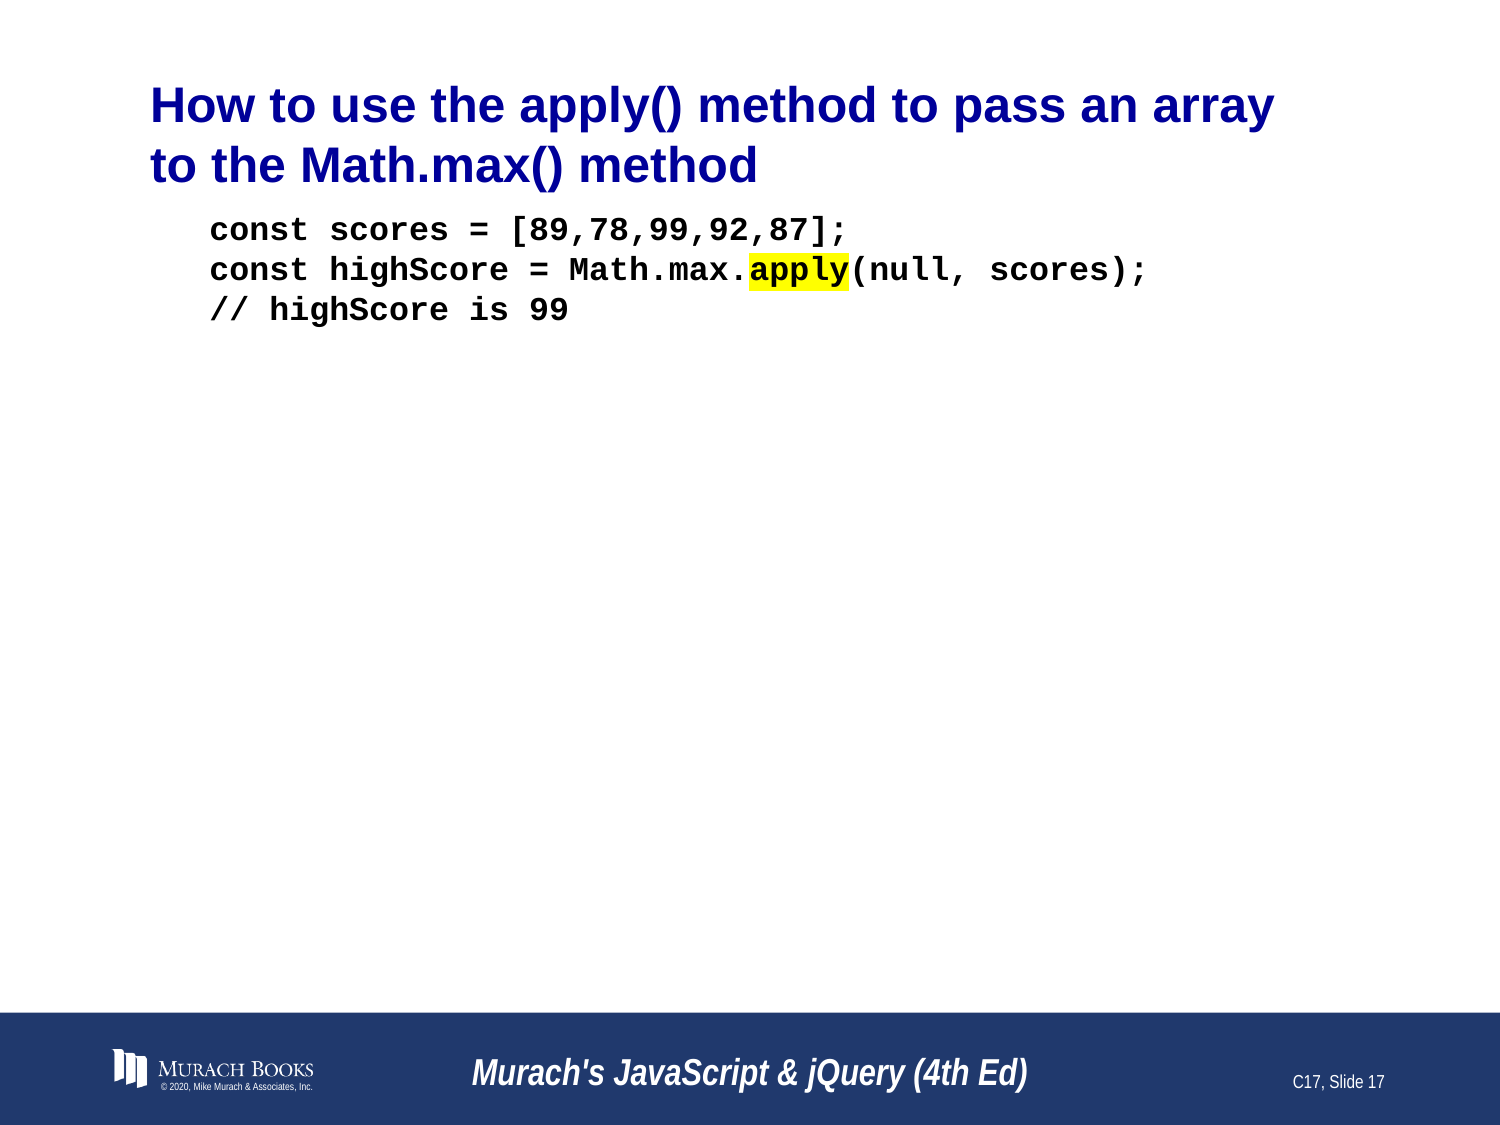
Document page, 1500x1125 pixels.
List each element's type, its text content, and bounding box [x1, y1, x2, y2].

footer © 2020, Mike Murach & Associates, Inc. [12, 1025, 463, 1100]
title How to use the apply() method to pass an array to the Math.max() method [150, 72, 1350, 194]
slide_number C17, Slide 17 [1087, 1025, 1400, 1100]
slide_number Murach's JavaScript & jQuery (4th Ed) [463, 1025, 1050, 1100]
list const scores = [89,78,99,92,87]; const highScore = Math.max.apply(null, scores); // highScore is 99 [137, 200, 1350, 1000]
